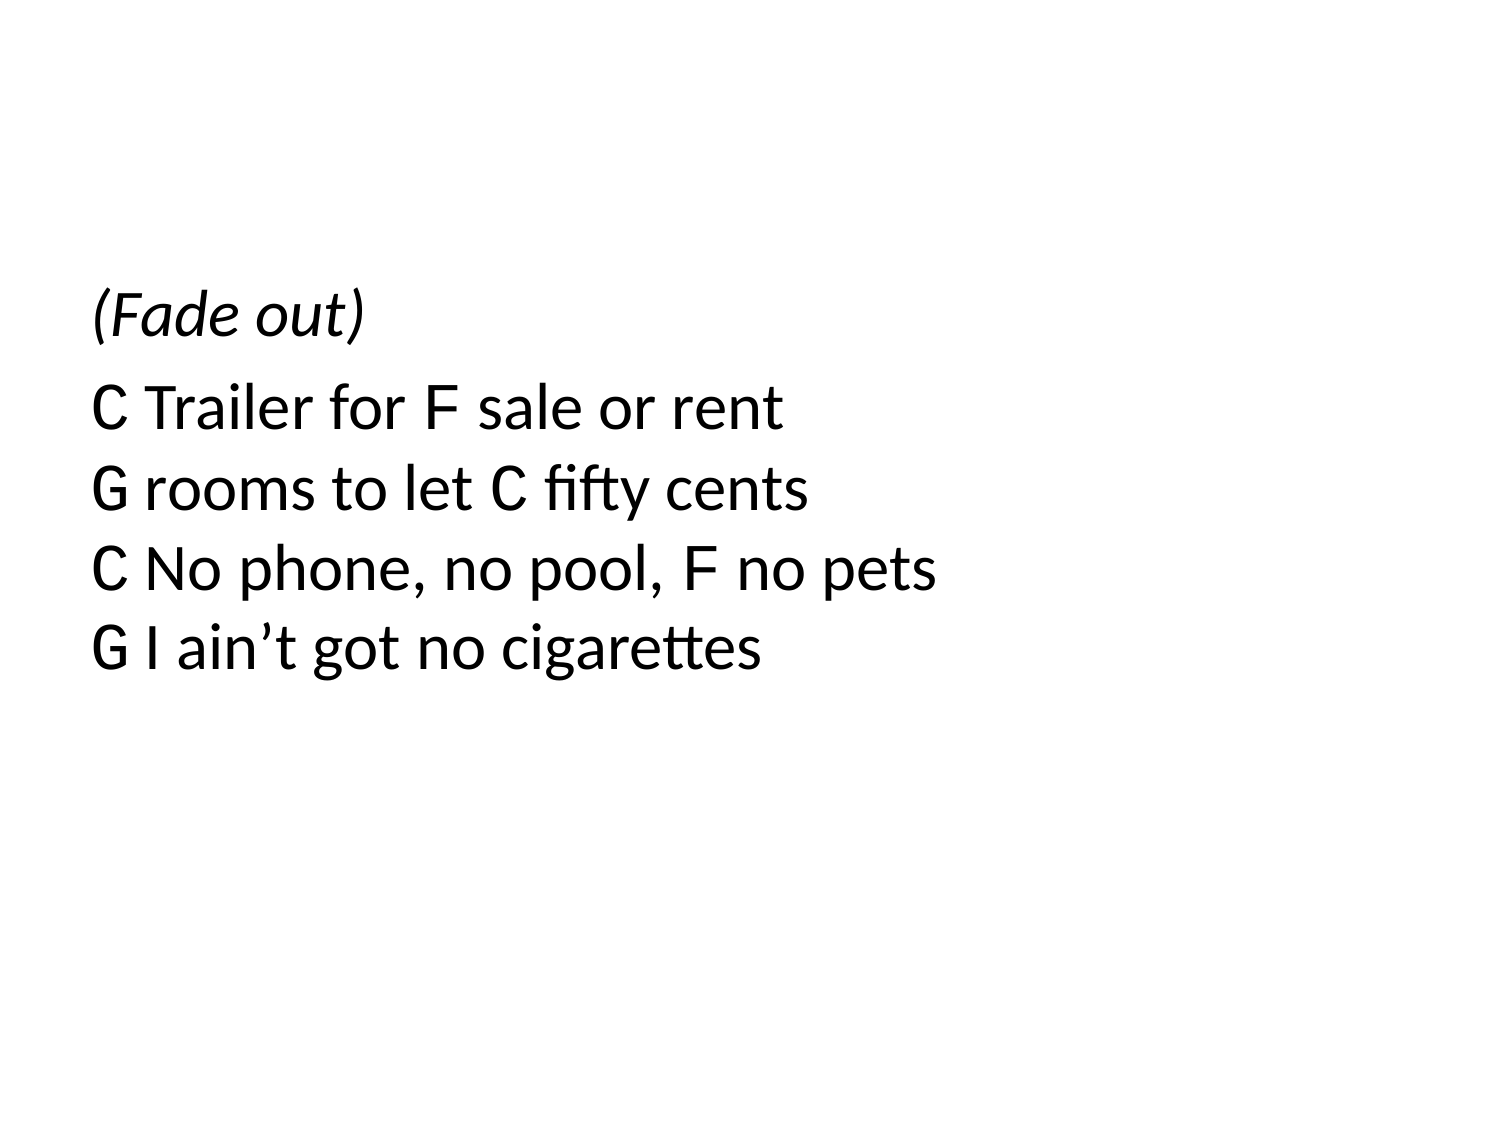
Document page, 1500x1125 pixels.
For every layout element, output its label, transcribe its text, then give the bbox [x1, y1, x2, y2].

list (Fade out) C Trailer for F sale or rent G rooms to let C fifty cents C No phone, no pool, F no pets G I ain’t got no cigarettes [75, 262, 1425, 1005]
